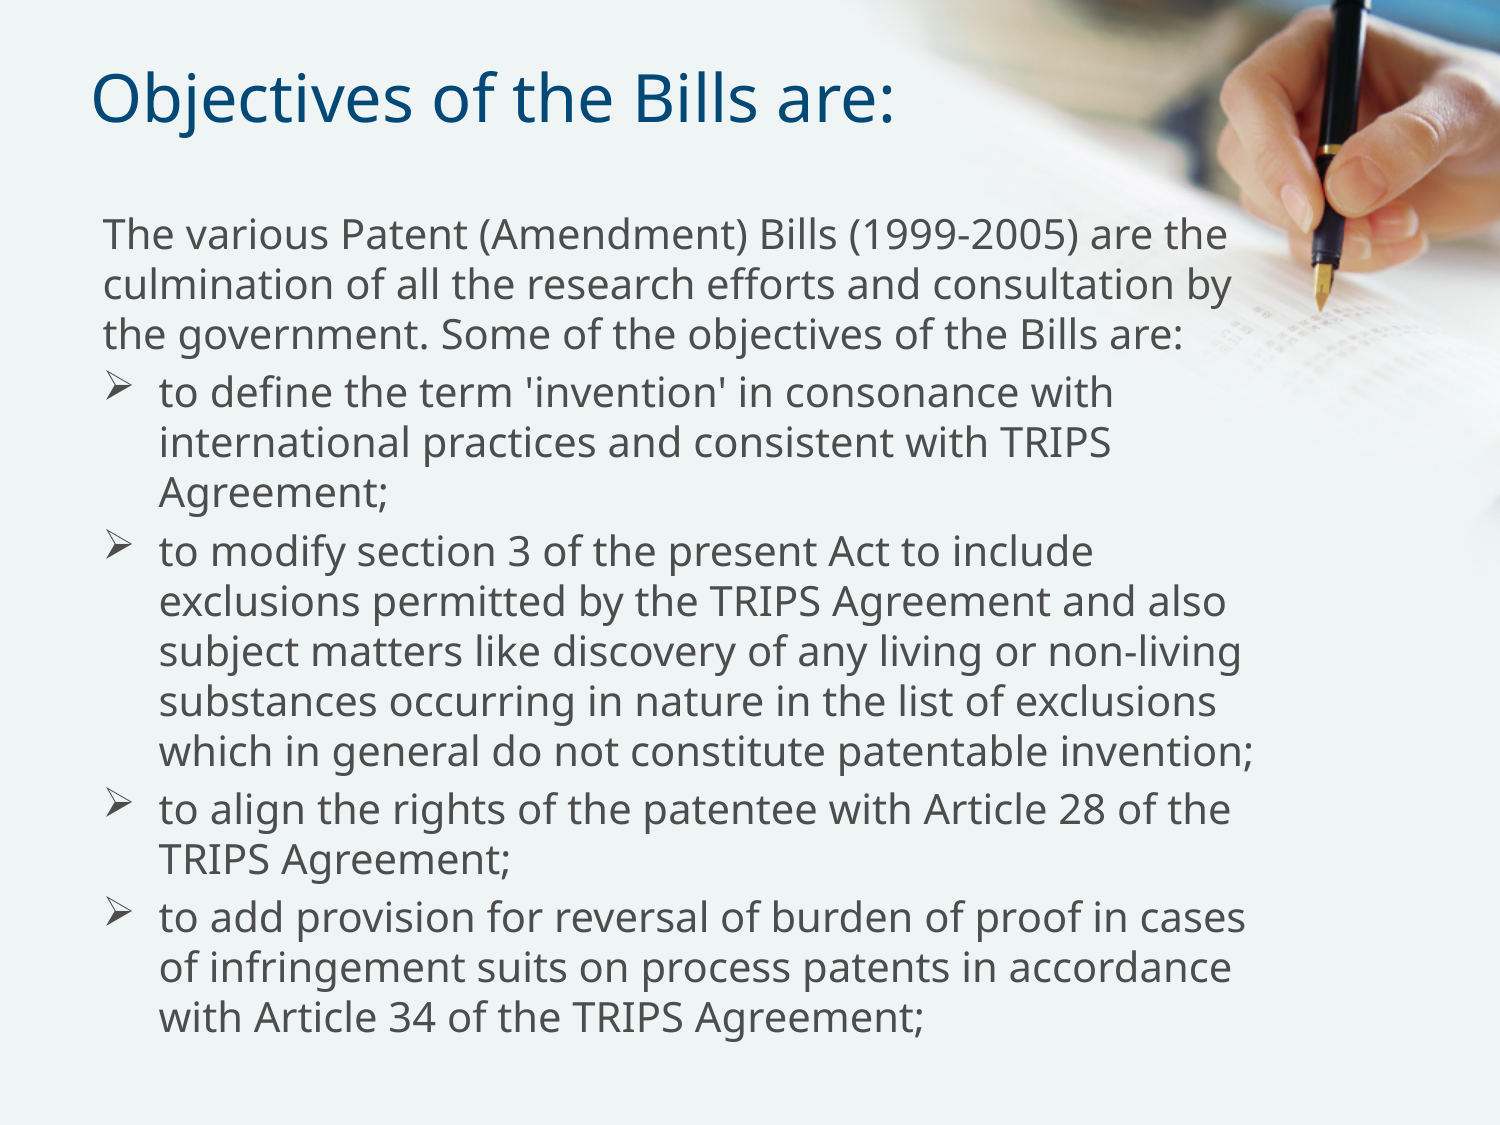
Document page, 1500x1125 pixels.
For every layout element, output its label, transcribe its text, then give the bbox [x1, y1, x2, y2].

title Objectives of the Bills are: [74, 37, 1276, 156]
picture [0, 0, 1500, 1125]
list The various Patent (Amendment) Bills (1999-2005) are the culmination of all the research efforts and consultation by the government. Some of the objectives of the Bills are: to define the term 'invention' in consonance with international practices and consistent with TRIPS Agreement; to modify section 3 of the present Act to include exclusions permitted by the TRIPS Agreement and also subject matters like discovery of any living or non-living substances occurring in nature in the list of exclusions which in general do not constitute patentable invention; to align the rights of the patentee with Article 28 of the TRIPS Agreement; to add provision for reversal of burden of proof in cases of infringement suits on process patents in accordance with Article 34 of the TRIPS Agreement; [87, 199, 1288, 901]
